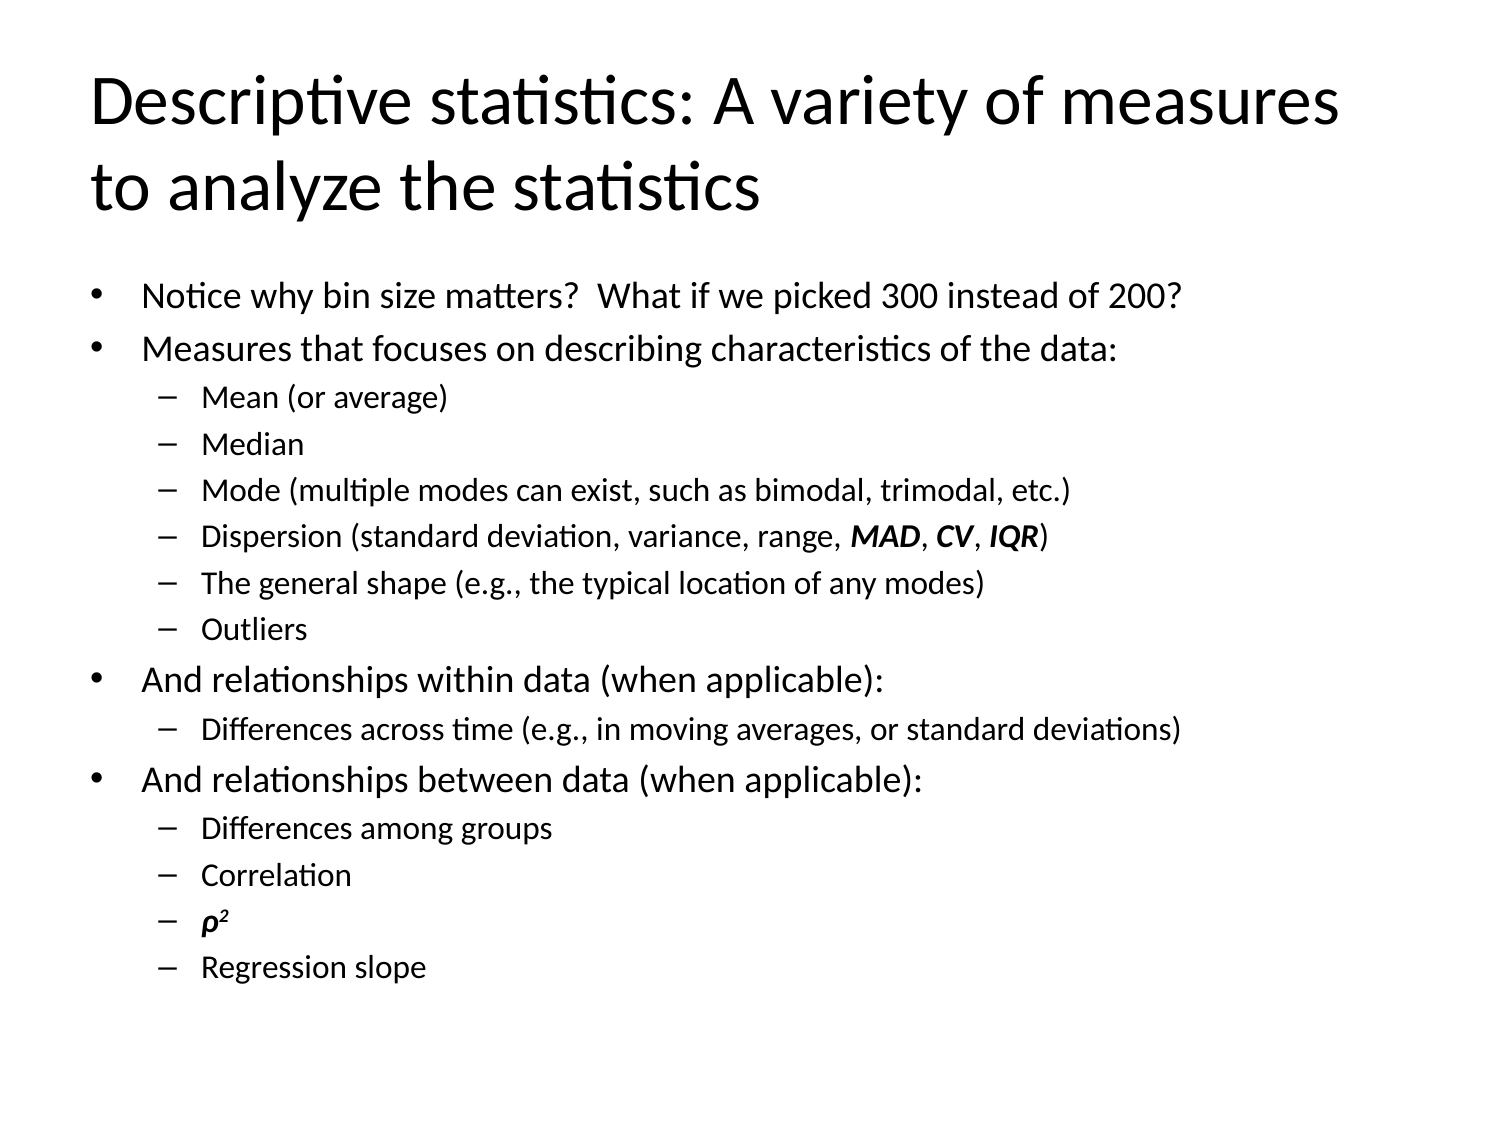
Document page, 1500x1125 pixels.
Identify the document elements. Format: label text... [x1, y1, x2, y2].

title Descriptive statistics: A variety of measures to analyze the statistics [75, 45, 1425, 233]
list Notice why bin size matters? What if we picked 300 instead of 200? Measures that focuses on describing characteristics of the data: Mean (or average) Median Mode (multiple modes can exist, such as bimodal, trimodal, etc.) Dispersion (standard deviation, variance, range, MAD, CV, IQR) The general shape (e.g., the typical location of any modes) Outliers And relationships within data (when applicable): Differences across time (e.g., in moving averages, or standard deviations) And relationships between data (when applicable): Differences among groups Correlation ρ2 Regression slope [75, 262, 1425, 1005]
